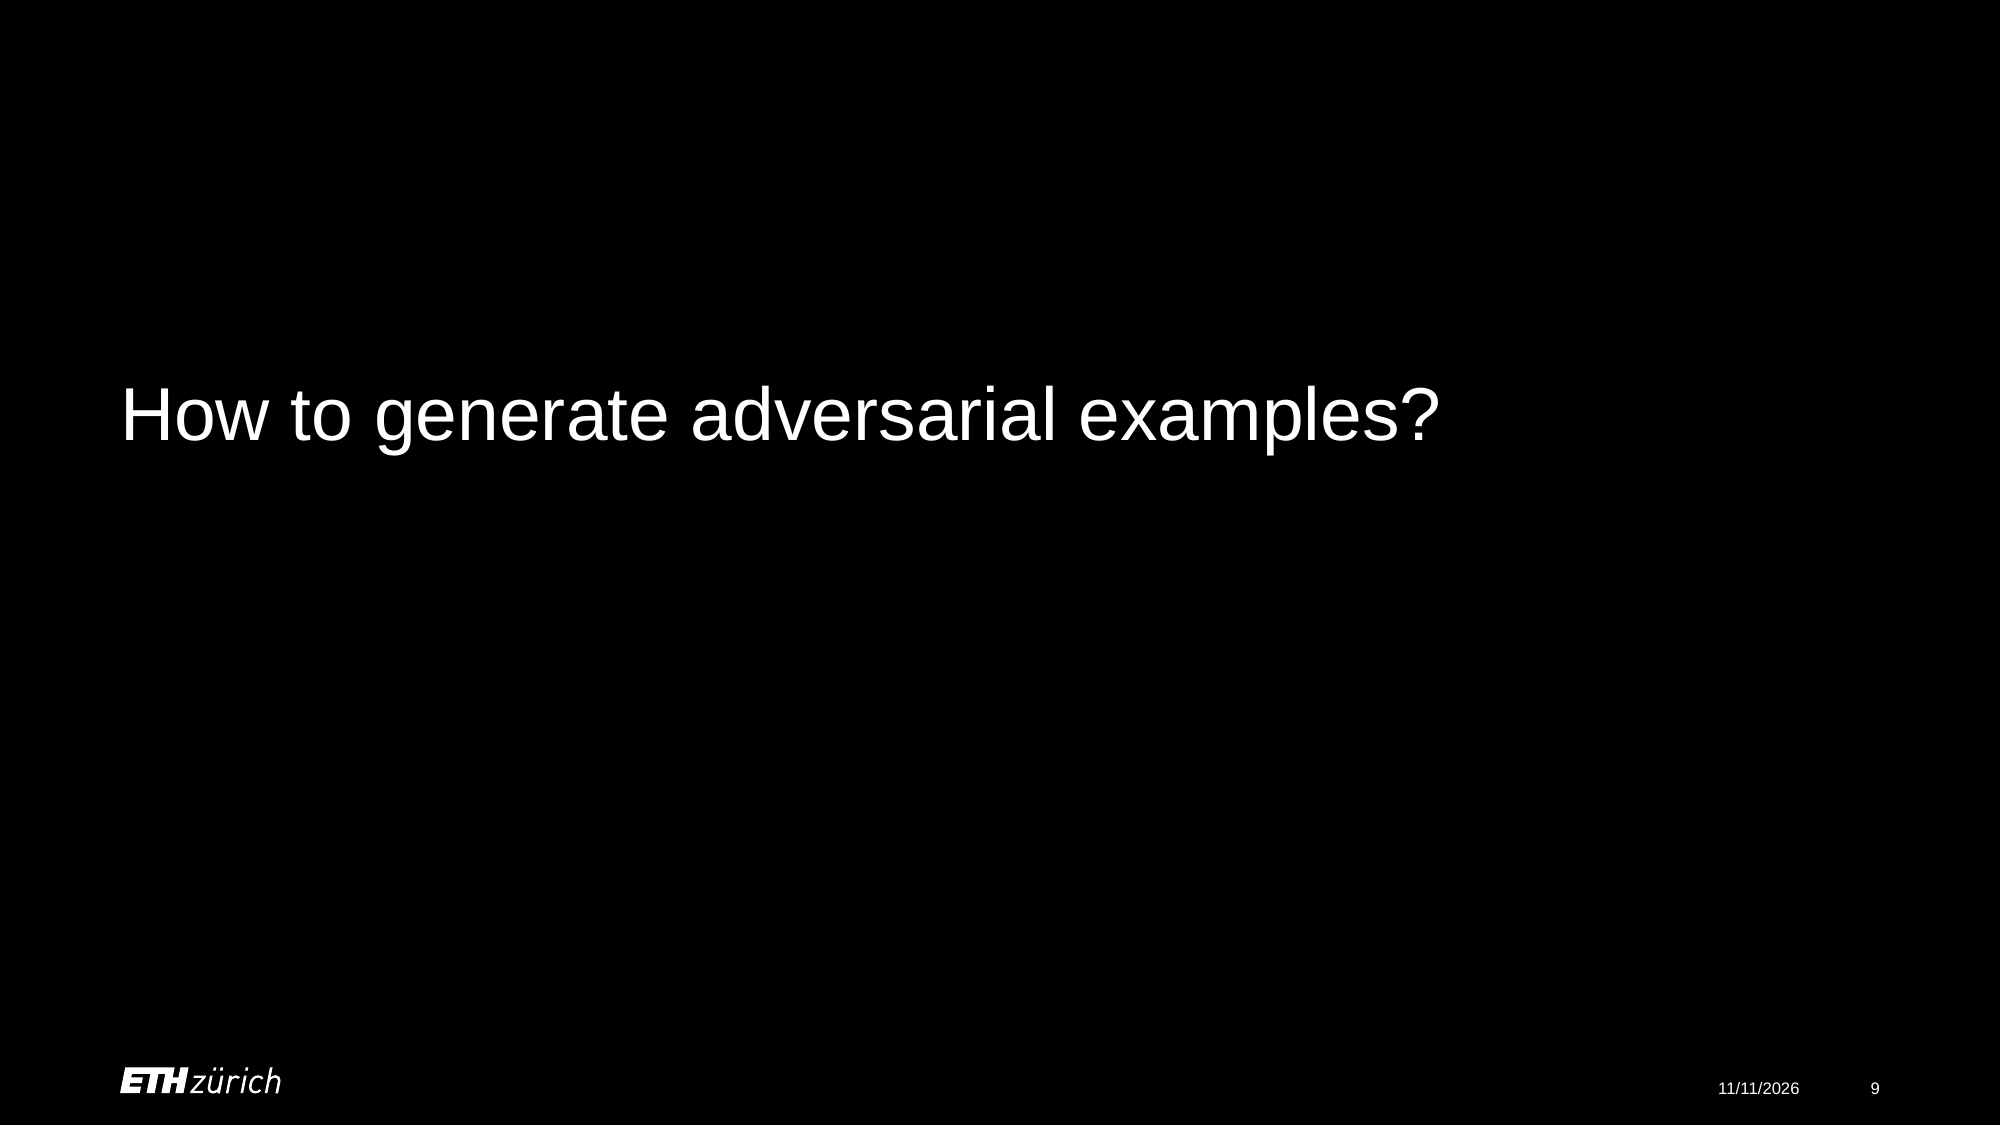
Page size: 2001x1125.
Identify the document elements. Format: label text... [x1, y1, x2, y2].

slide_number 9 [1827, 1069, 1880, 1106]
title How to generate adversarial examples? [120, 364, 1880, 572]
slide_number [1718, 1069, 1819, 1106]
